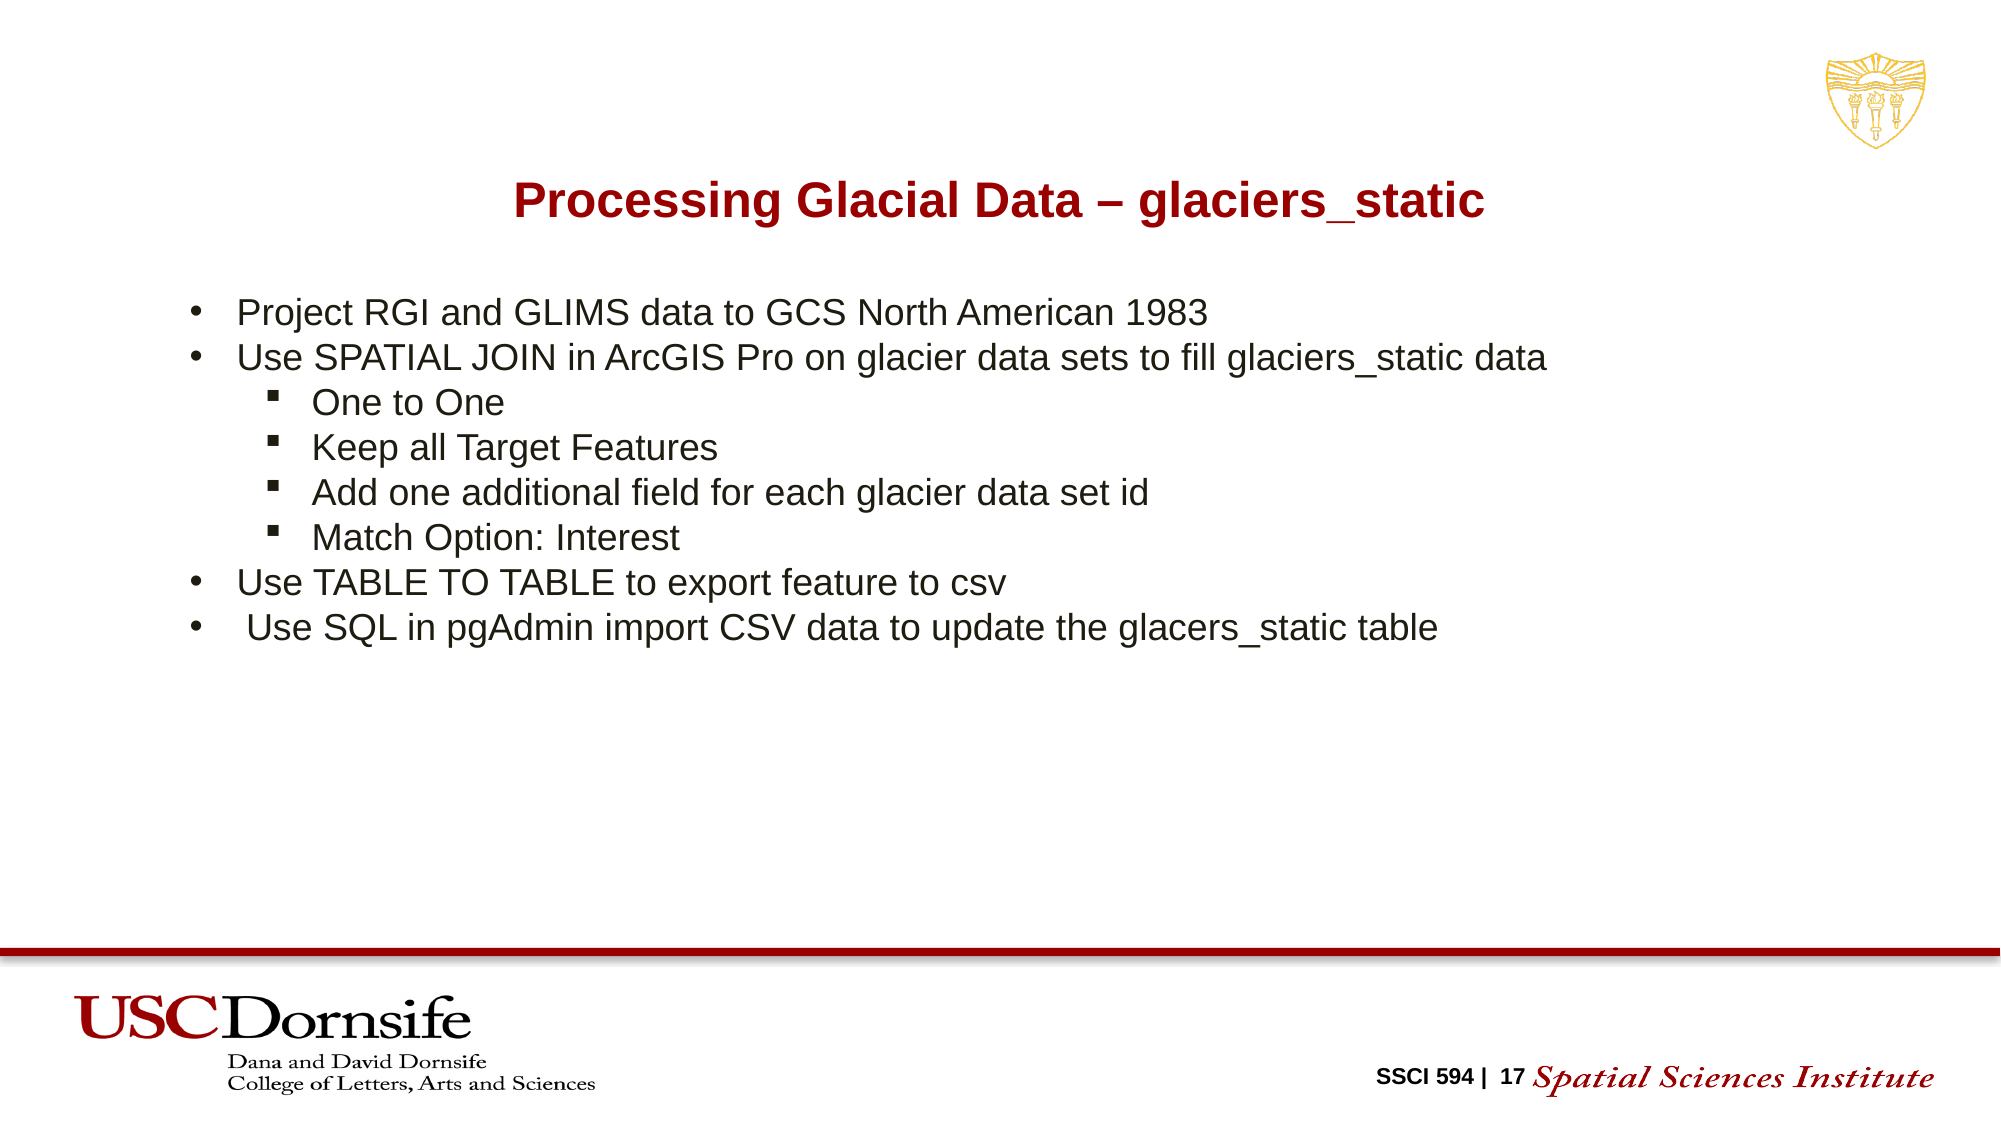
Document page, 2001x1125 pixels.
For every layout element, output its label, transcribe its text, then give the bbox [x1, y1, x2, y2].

text_box SSCI 594 | 17 [1361, 1054, 1541, 1124]
picture [62, 975, 603, 1110]
picture [1541, 1060, 1934, 1110]
text_box Processing Glacial Data – glaciers_static Project RGI and GLIMS data to GCS North American 1983 Use SPATIAL JOIN in ArcGIS Pro on glacier data sets to fill glaciers_static data One to One Keep all Target Features Add one additional field for each glacier data set id Match Option: Interest Use TABLE TO TABLE to export feature to csv Use SQL in pgAdmin import CSV data to update the glacers_static table [174, 160, 1825, 746]
